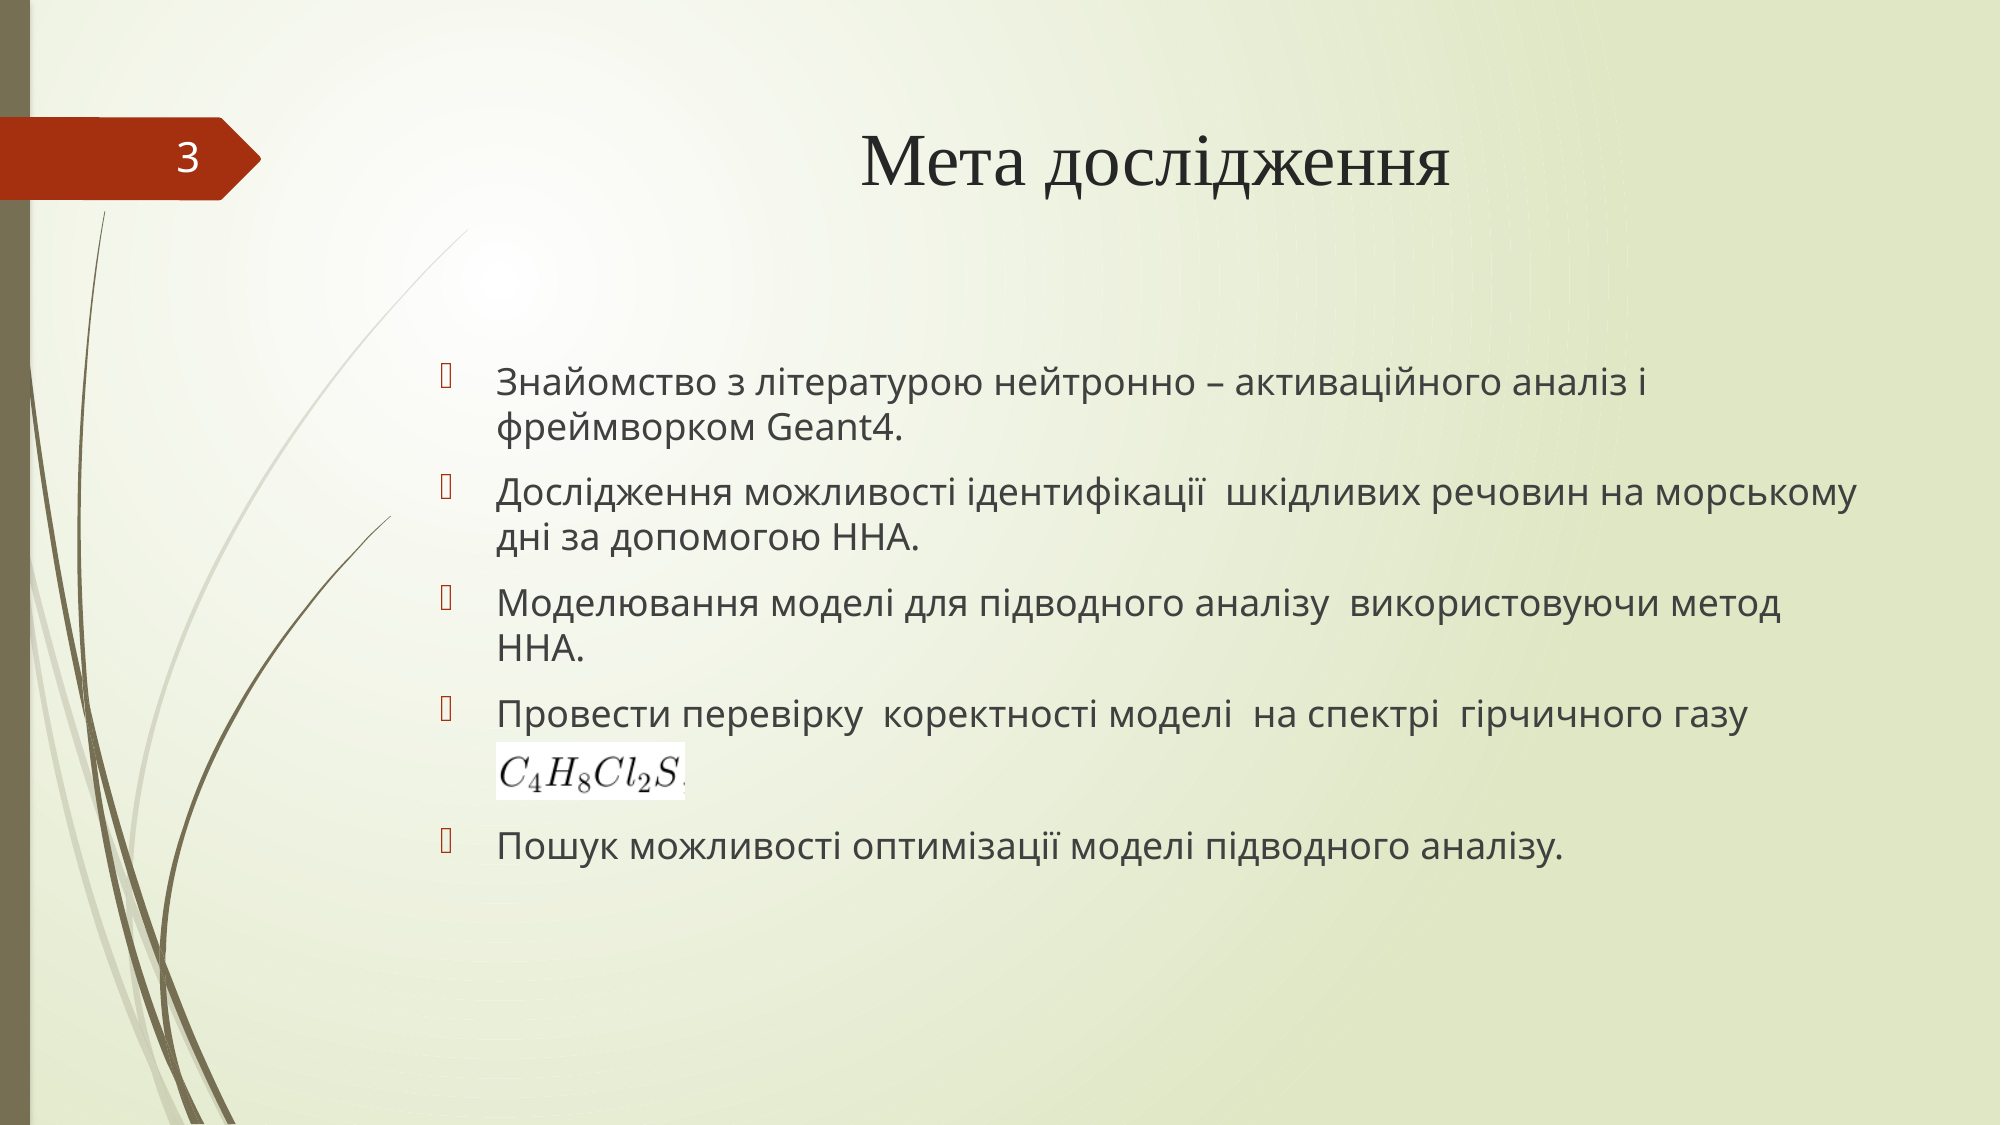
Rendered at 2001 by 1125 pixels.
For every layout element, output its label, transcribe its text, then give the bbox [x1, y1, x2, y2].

list Знайомство з літературою нейтронно – активаційного аналіз і фреймворком Geant4. Дослідження можливості ідентифікації шкідливих речовин на морському дні за допомогою ННА. Моделювання моделі для підводного аналізу використовуючи метод ННА. Провести перевірку коректності моделі на спектрі гірчичного газу Пошук можливості оптимізації моделі підводного аналізу. [424, 350, 1888, 970]
slide_number 3 [87, 129, 216, 190]
picture [495, 742, 686, 800]
title Мета дослідження [425, 102, 1888, 313]
